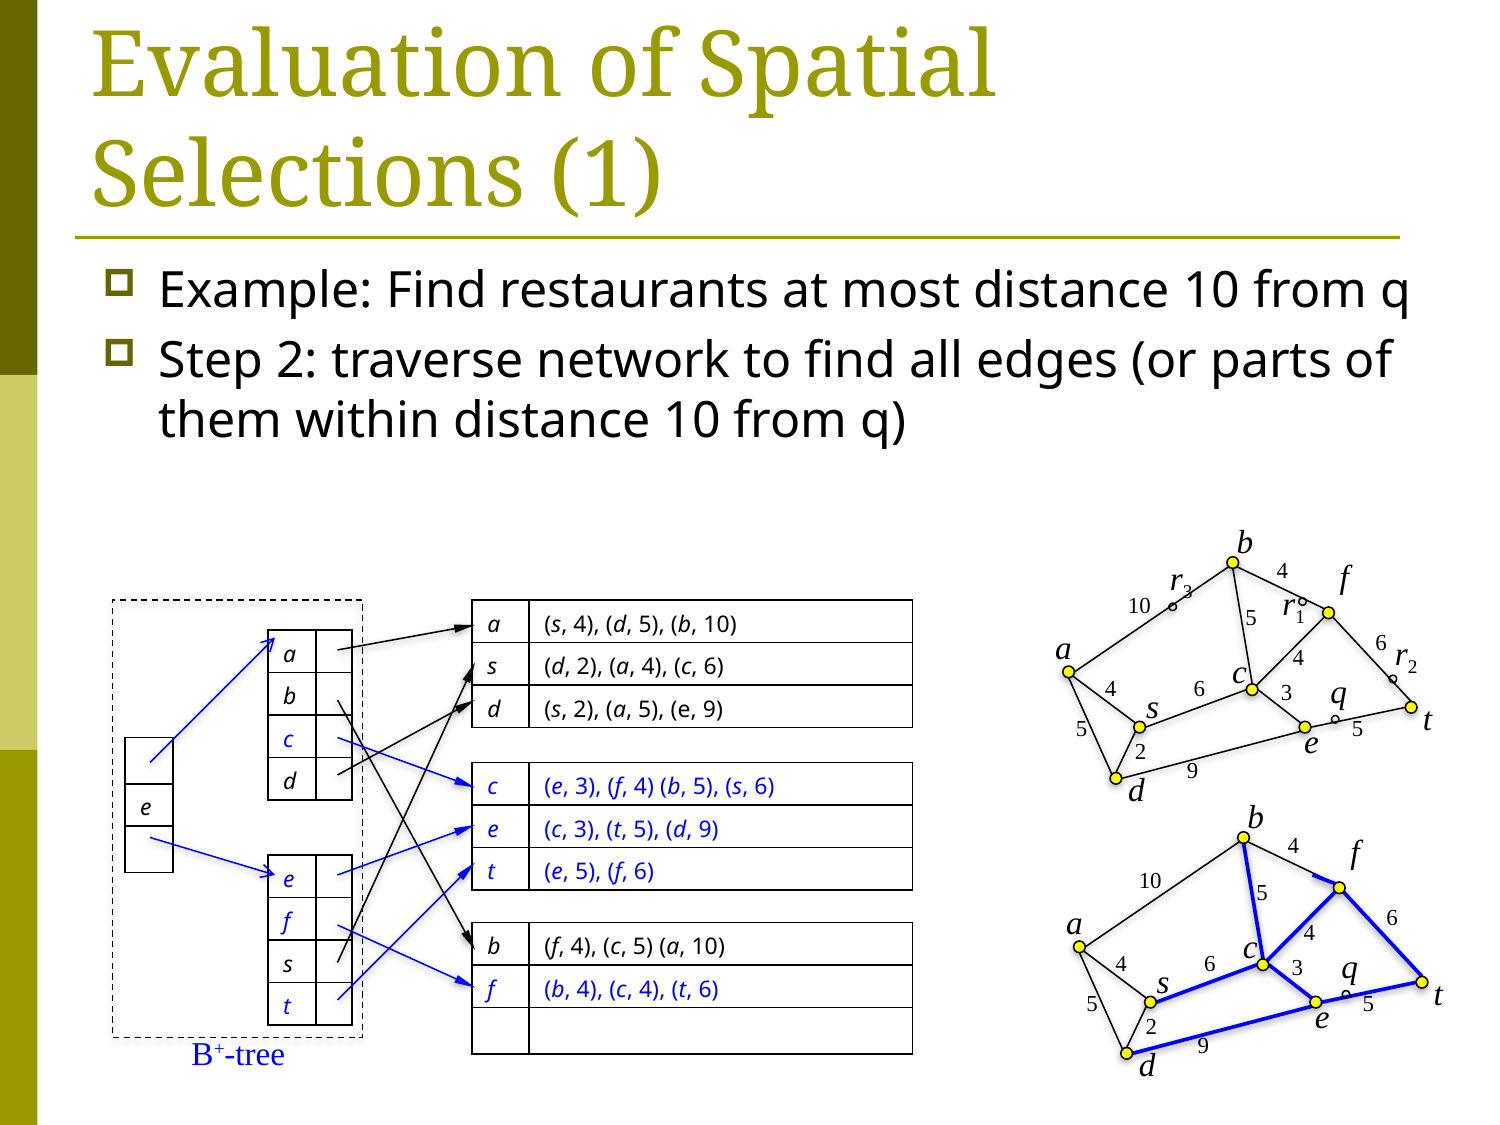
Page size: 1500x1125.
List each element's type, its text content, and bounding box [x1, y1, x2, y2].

table_header (f, 4), (c, 5) (a, 10) [530, 923, 912, 964]
table_header (e, 3), (f, 4) (b, 5), (s, 6) [560, 763, 912, 804]
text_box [1038, 512, 1451, 817]
table_cell (s, 2), (a, 5), (e, 9) [530, 686, 912, 727]
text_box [149, 637, 276, 763]
table_cell (e, 5), (f, 6) [556, 848, 912, 889]
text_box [1049, 787, 1461, 1092]
text_box B+-tree [176, 1024, 301, 1080]
table_cell [473, 1008, 528, 1053]
table_cell (b, 4), (c, 4), (t, 6) [530, 966, 912, 1007]
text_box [255, 743, 557, 882]
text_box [337, 624, 476, 651]
table_header b [479, 923, 528, 964]
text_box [337, 699, 476, 742]
table_cell (c, 3), (t, 5), (d, 9) [560, 806, 912, 847]
table_cell [530, 1008, 912, 1053]
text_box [337, 862, 476, 1001]
table_header (s, 4), (d, 5), (b, 10) [530, 601, 912, 642]
table_cell f [475, 966, 528, 1007]
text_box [281, 890, 332, 894]
table_header a [473, 601, 528, 642]
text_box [1319, 867, 1329, 891]
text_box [479, 890, 532, 894]
text_box [112, 599, 363, 1038]
title Evaluation of Spatial Selections (1) [75, 45, 1425, 233]
list Example: Find restaurants at most distance 10 from q Step 2: traverse network to find all edges (or parts of them within distance 10 from q) [87, 249, 1438, 1038]
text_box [149, 837, 250, 876]
table_cell (d, 2), (a, 4), (c, 6) [530, 643, 912, 684]
table_cell s [473, 643, 528, 684]
table_cell d [473, 686, 528, 727]
